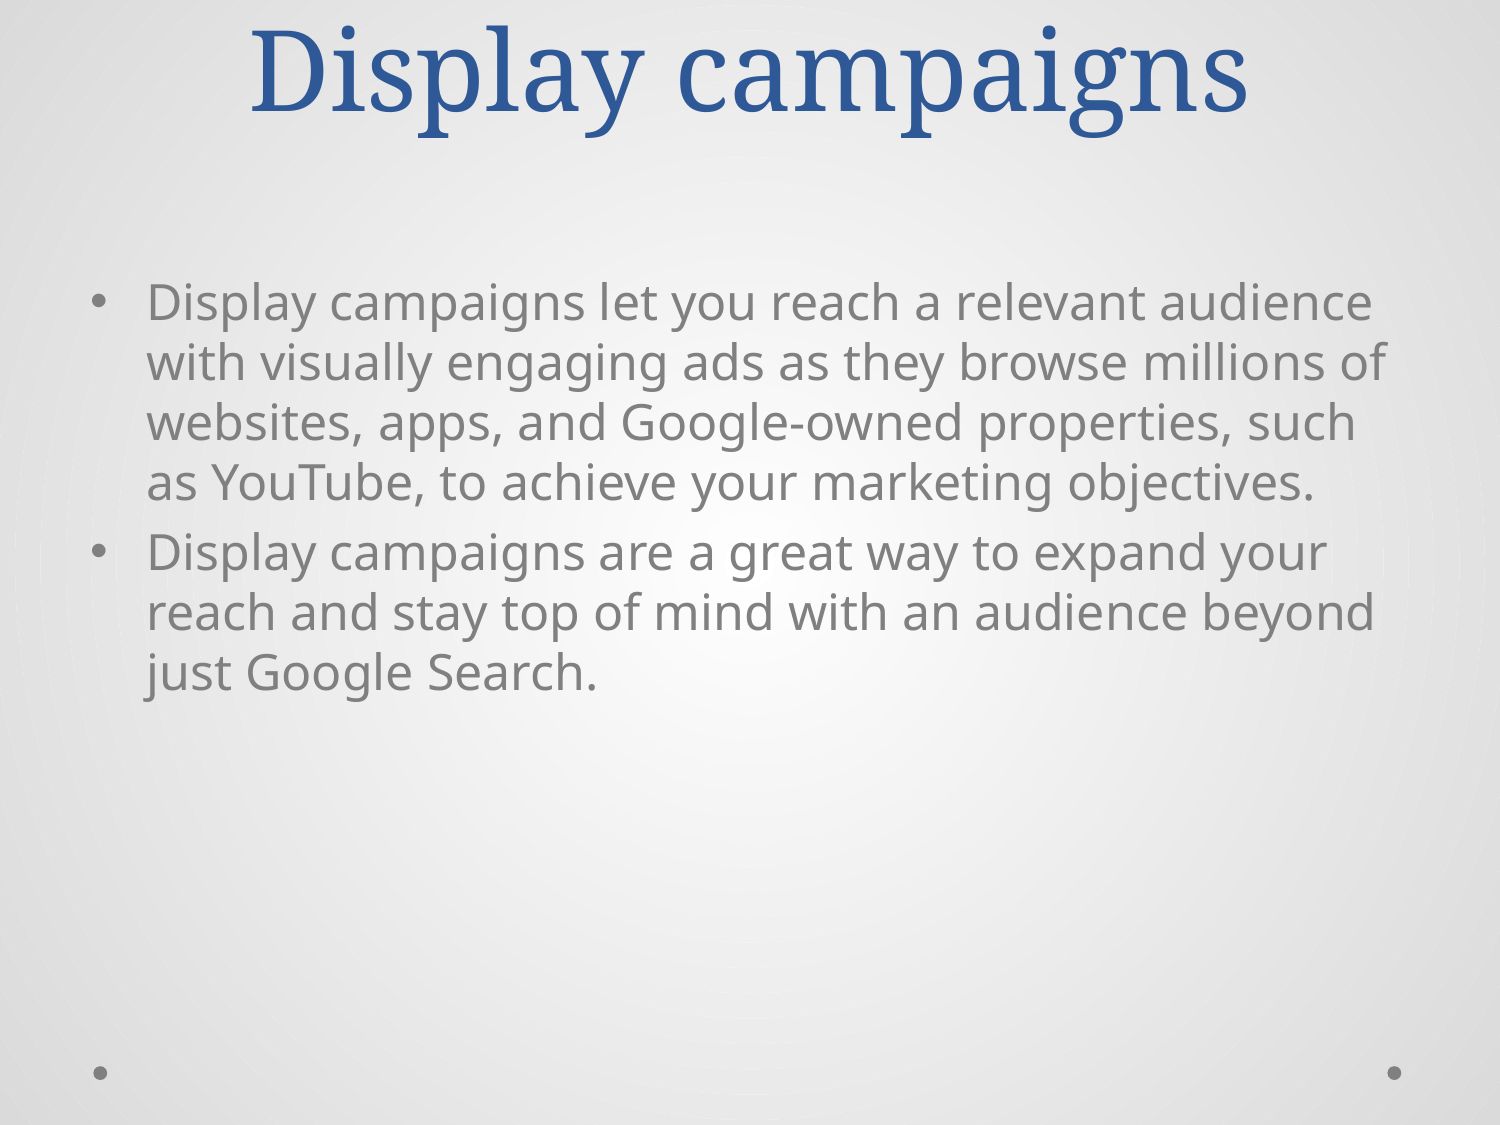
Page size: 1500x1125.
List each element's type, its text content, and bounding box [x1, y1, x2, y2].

title Display campaigns [75, 0, 1425, 262]
list Display campaigns let you reach a relevant audience with visually engaging ads as they browse millions of websites, apps, and Google-owned properties, such as YouTube, to achieve your marketing objectives. Display campaigns are a great way to expand your reach and stay top of mind with an audience beyond just Google Search. [75, 262, 1425, 1005]
